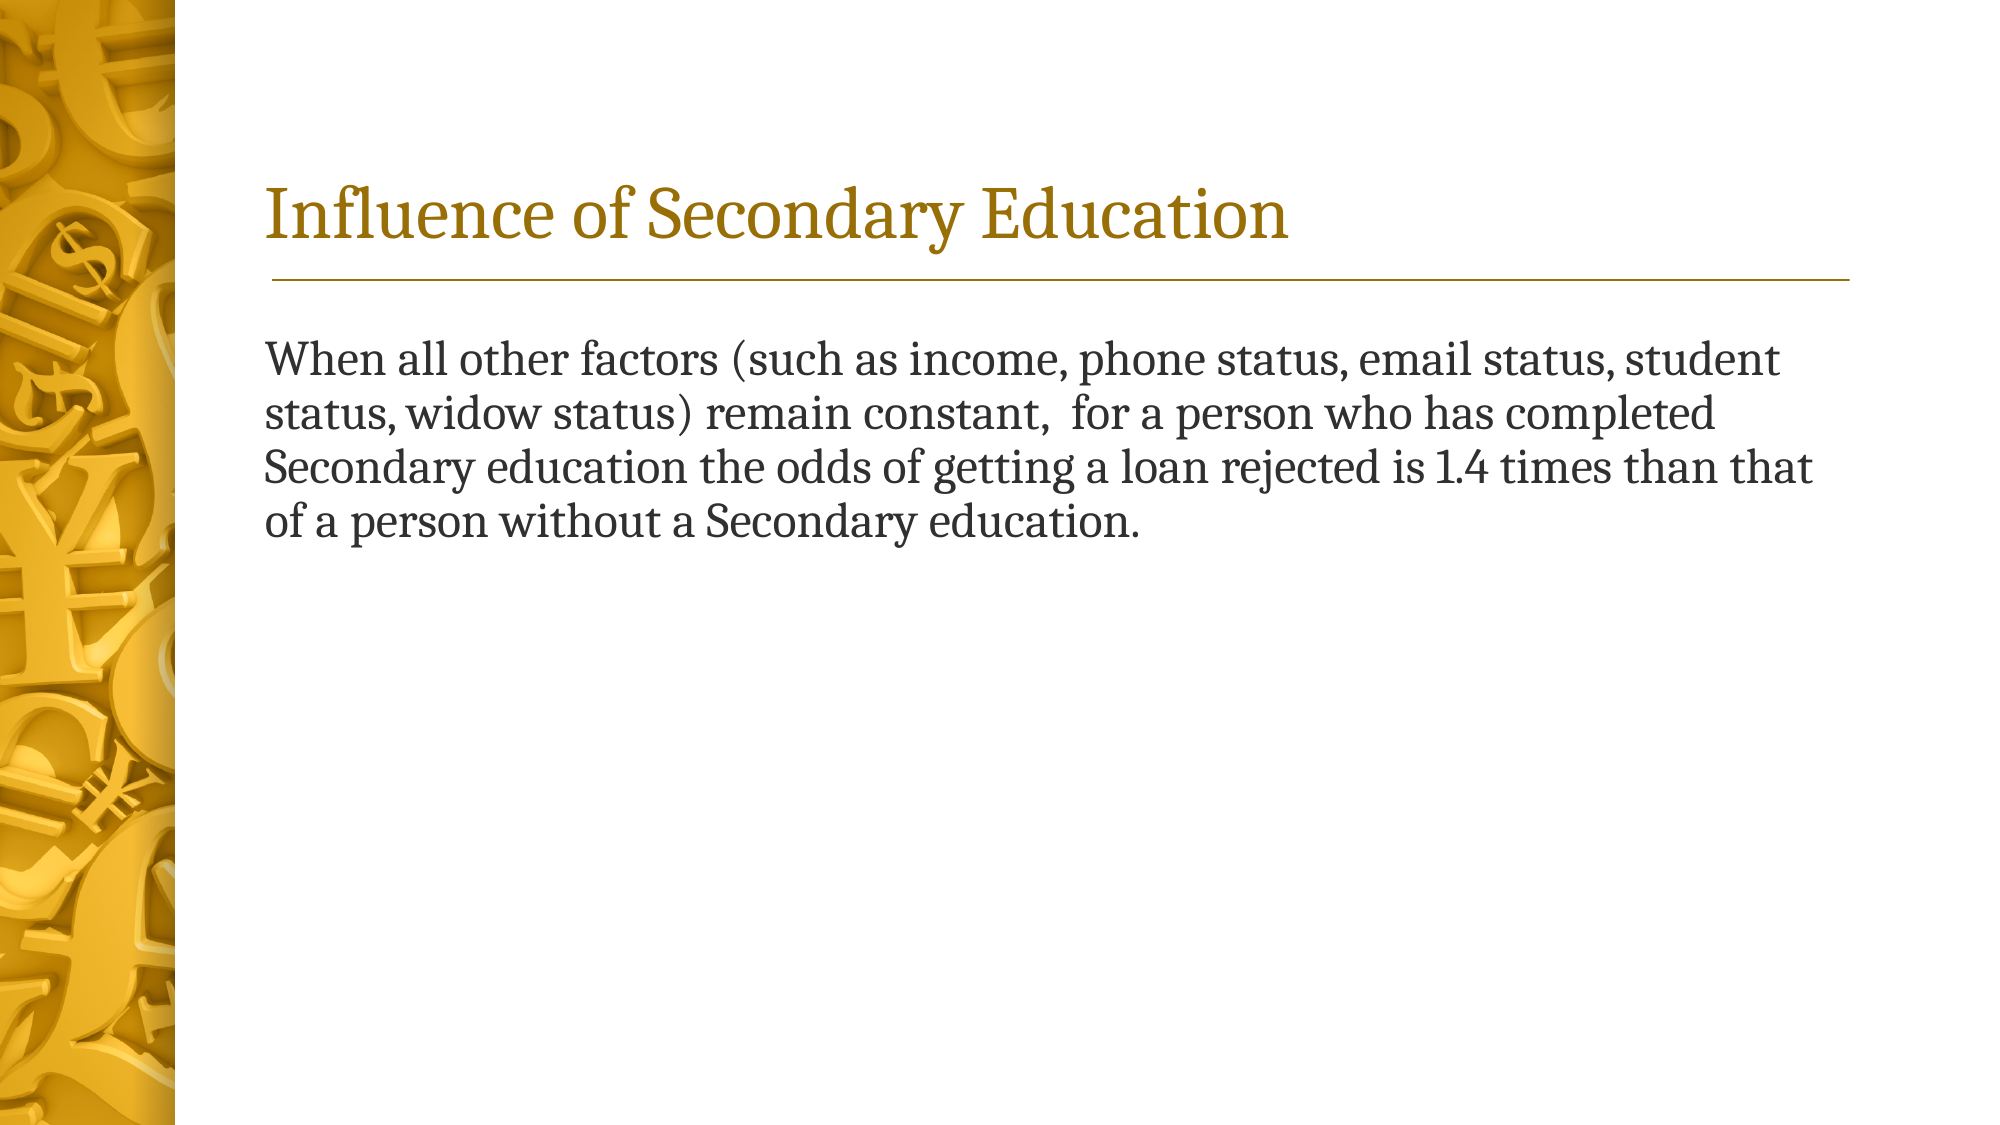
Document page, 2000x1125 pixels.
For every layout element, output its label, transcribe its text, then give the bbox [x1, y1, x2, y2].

list When all other factors (such as income, phone status, email status, student status, widow status) remain constant, for a person who has completed Secondary education the odds of getting a loan rejected is 1.4 times than that of a person without a Secondary education. [249, 324, 1863, 1012]
picture [0, 0, 175, 1125]
title Influence of Secondary Education [249, 62, 1863, 263]
